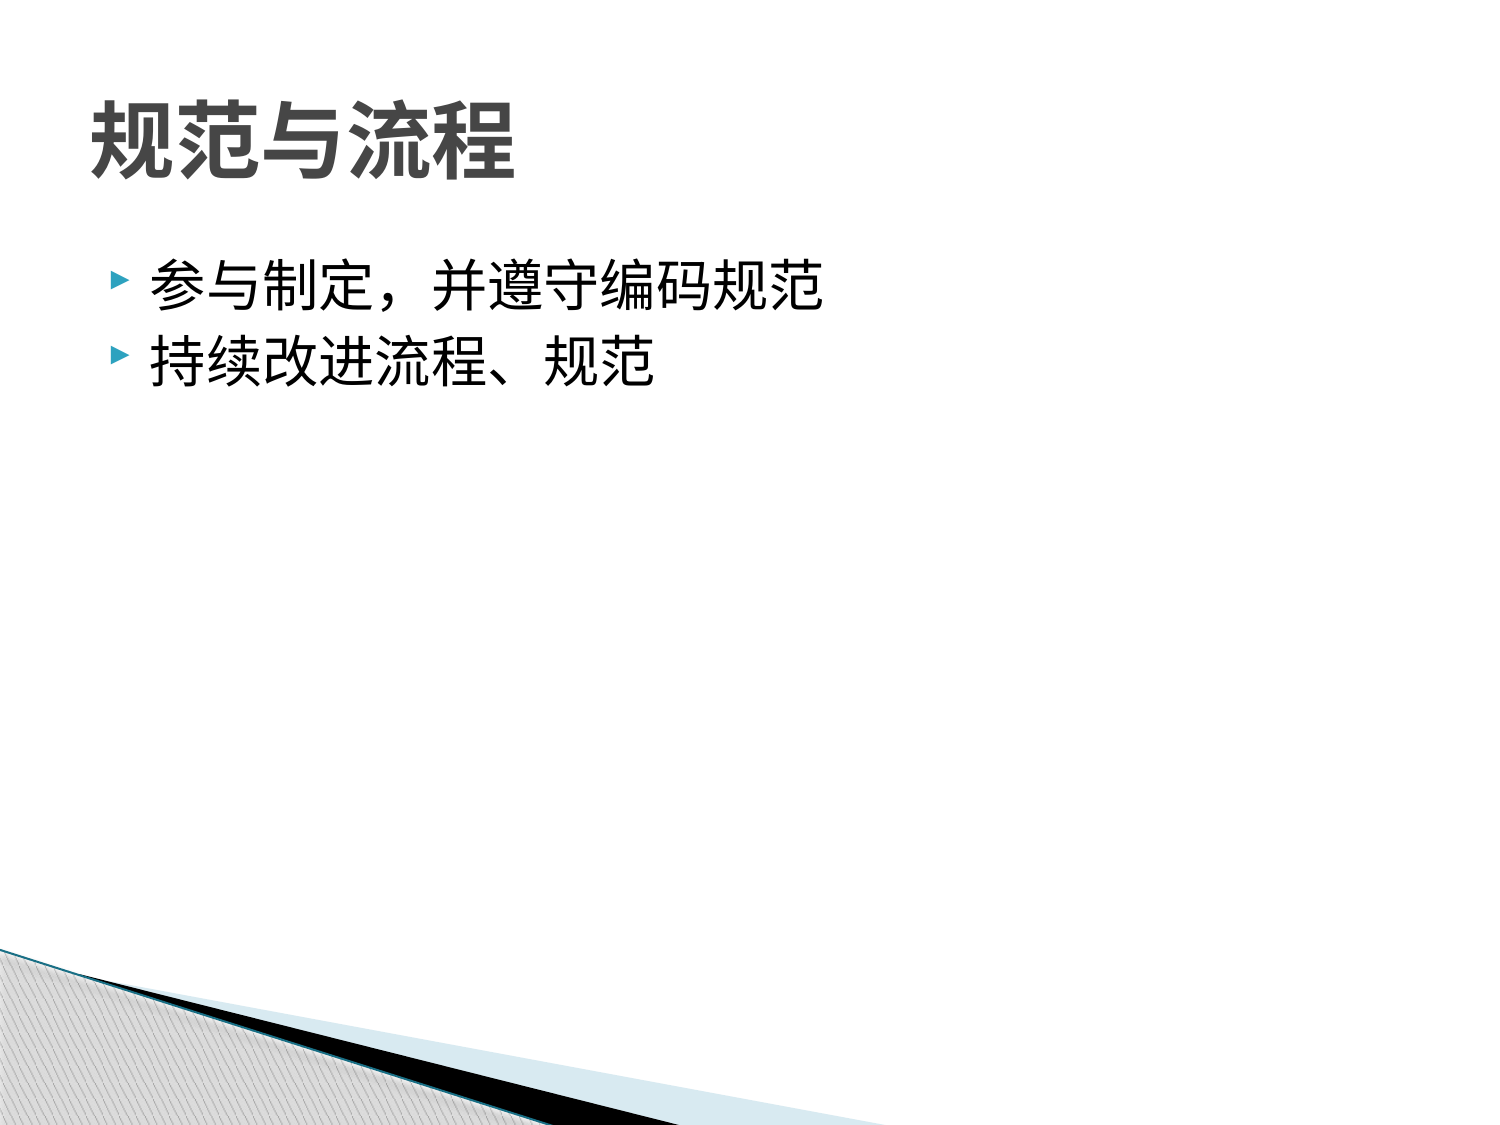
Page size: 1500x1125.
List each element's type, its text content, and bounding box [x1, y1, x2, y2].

title 规范与流程 [75, 45, 1425, 233]
list 参与制定，并遵守编码规范 持续改进流程、规范 [75, 243, 1425, 986]
